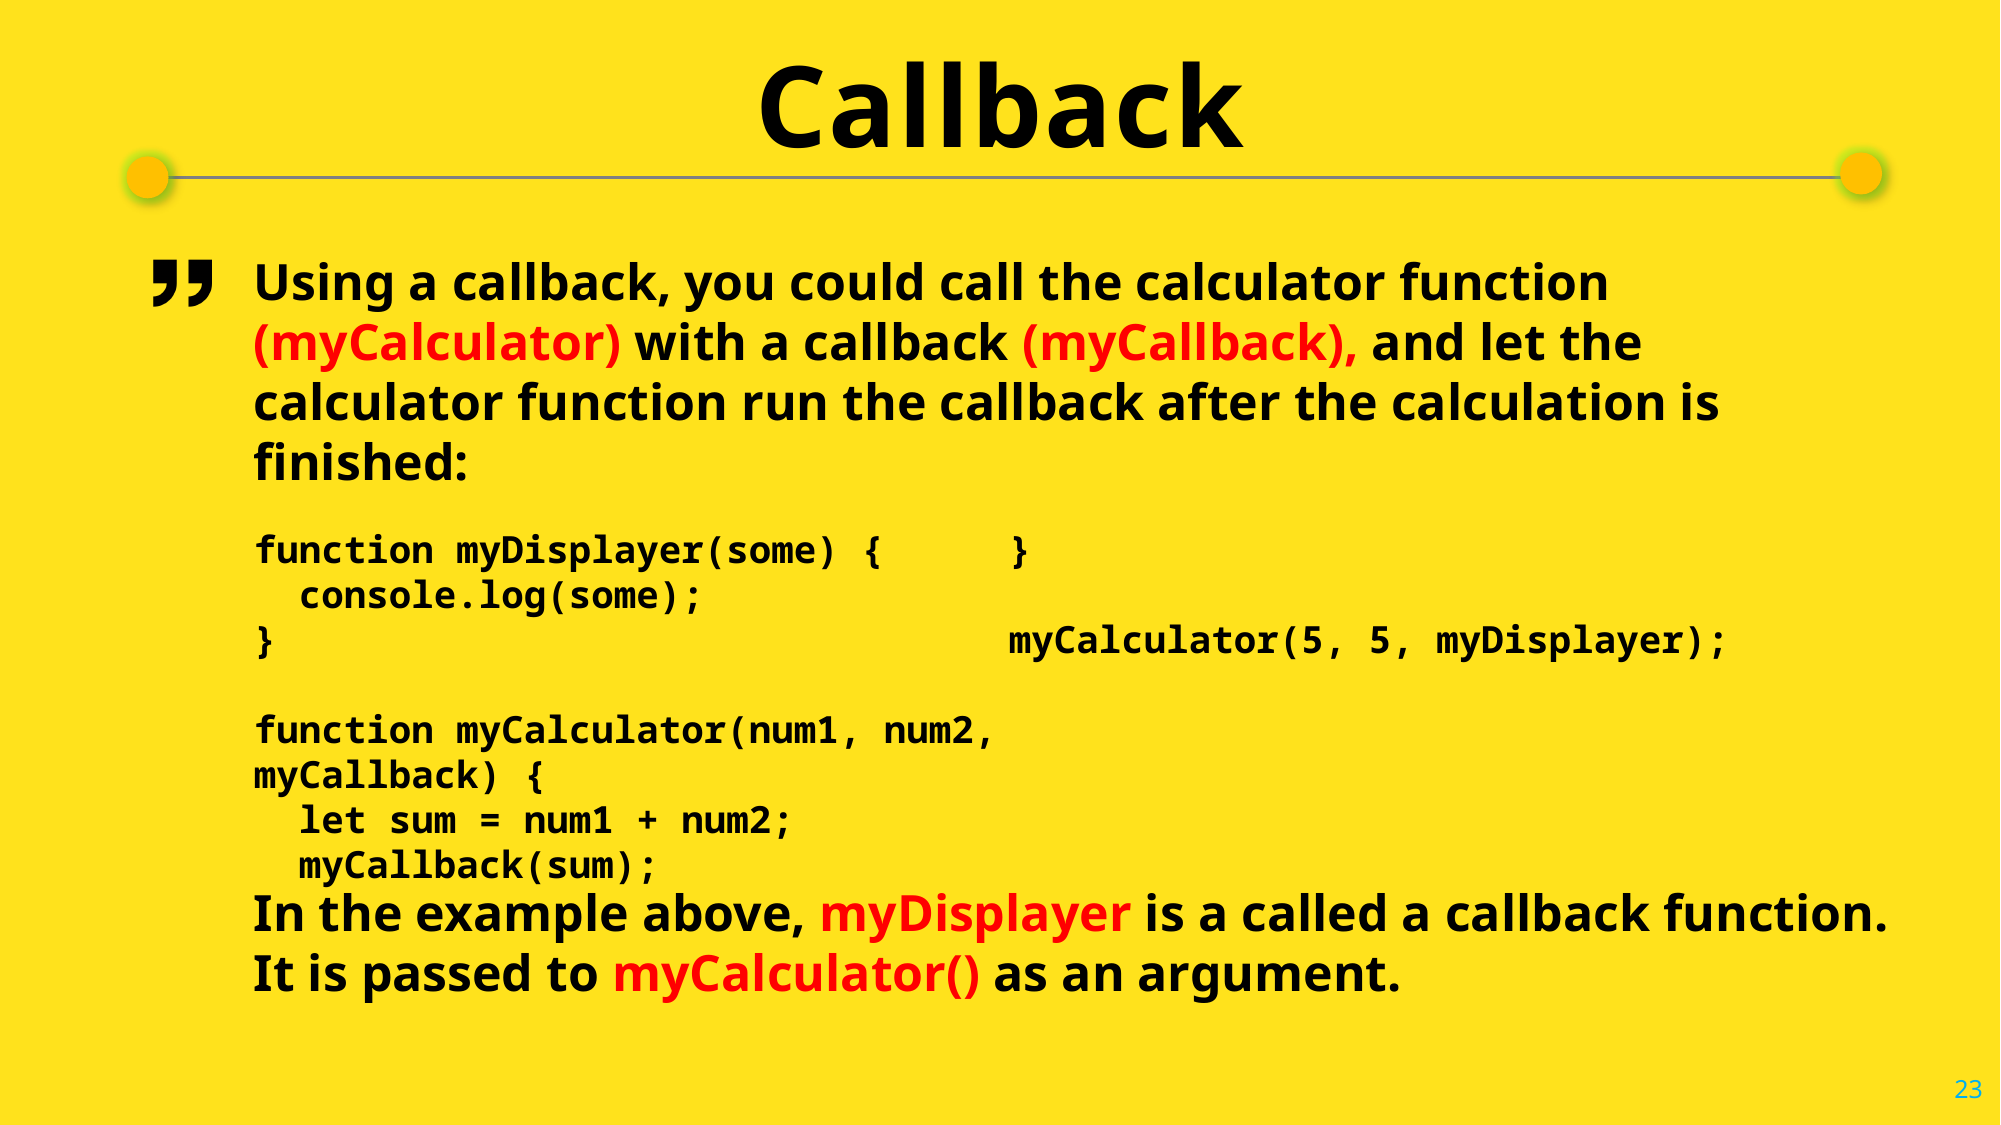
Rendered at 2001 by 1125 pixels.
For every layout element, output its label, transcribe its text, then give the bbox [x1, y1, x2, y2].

text_box function myDisplayer(some) { console.log(some); } function myCalculator(num1, num2, myCallback) { let sum = num1 + num2; myCallback(sum); } myCalculator(5, 5, myDisplayer); [239, 518, 1779, 873]
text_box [126, 225, 1883, 501]
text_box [126, 152, 1883, 199]
slide_number 23 [1927, 1060, 1998, 1121]
text_box In the example above, myDisplayer is a called a callback function. It is passed to myCalculator() as an argument. [238, 873, 1952, 1009]
title Callback [277, 42, 1723, 152]
